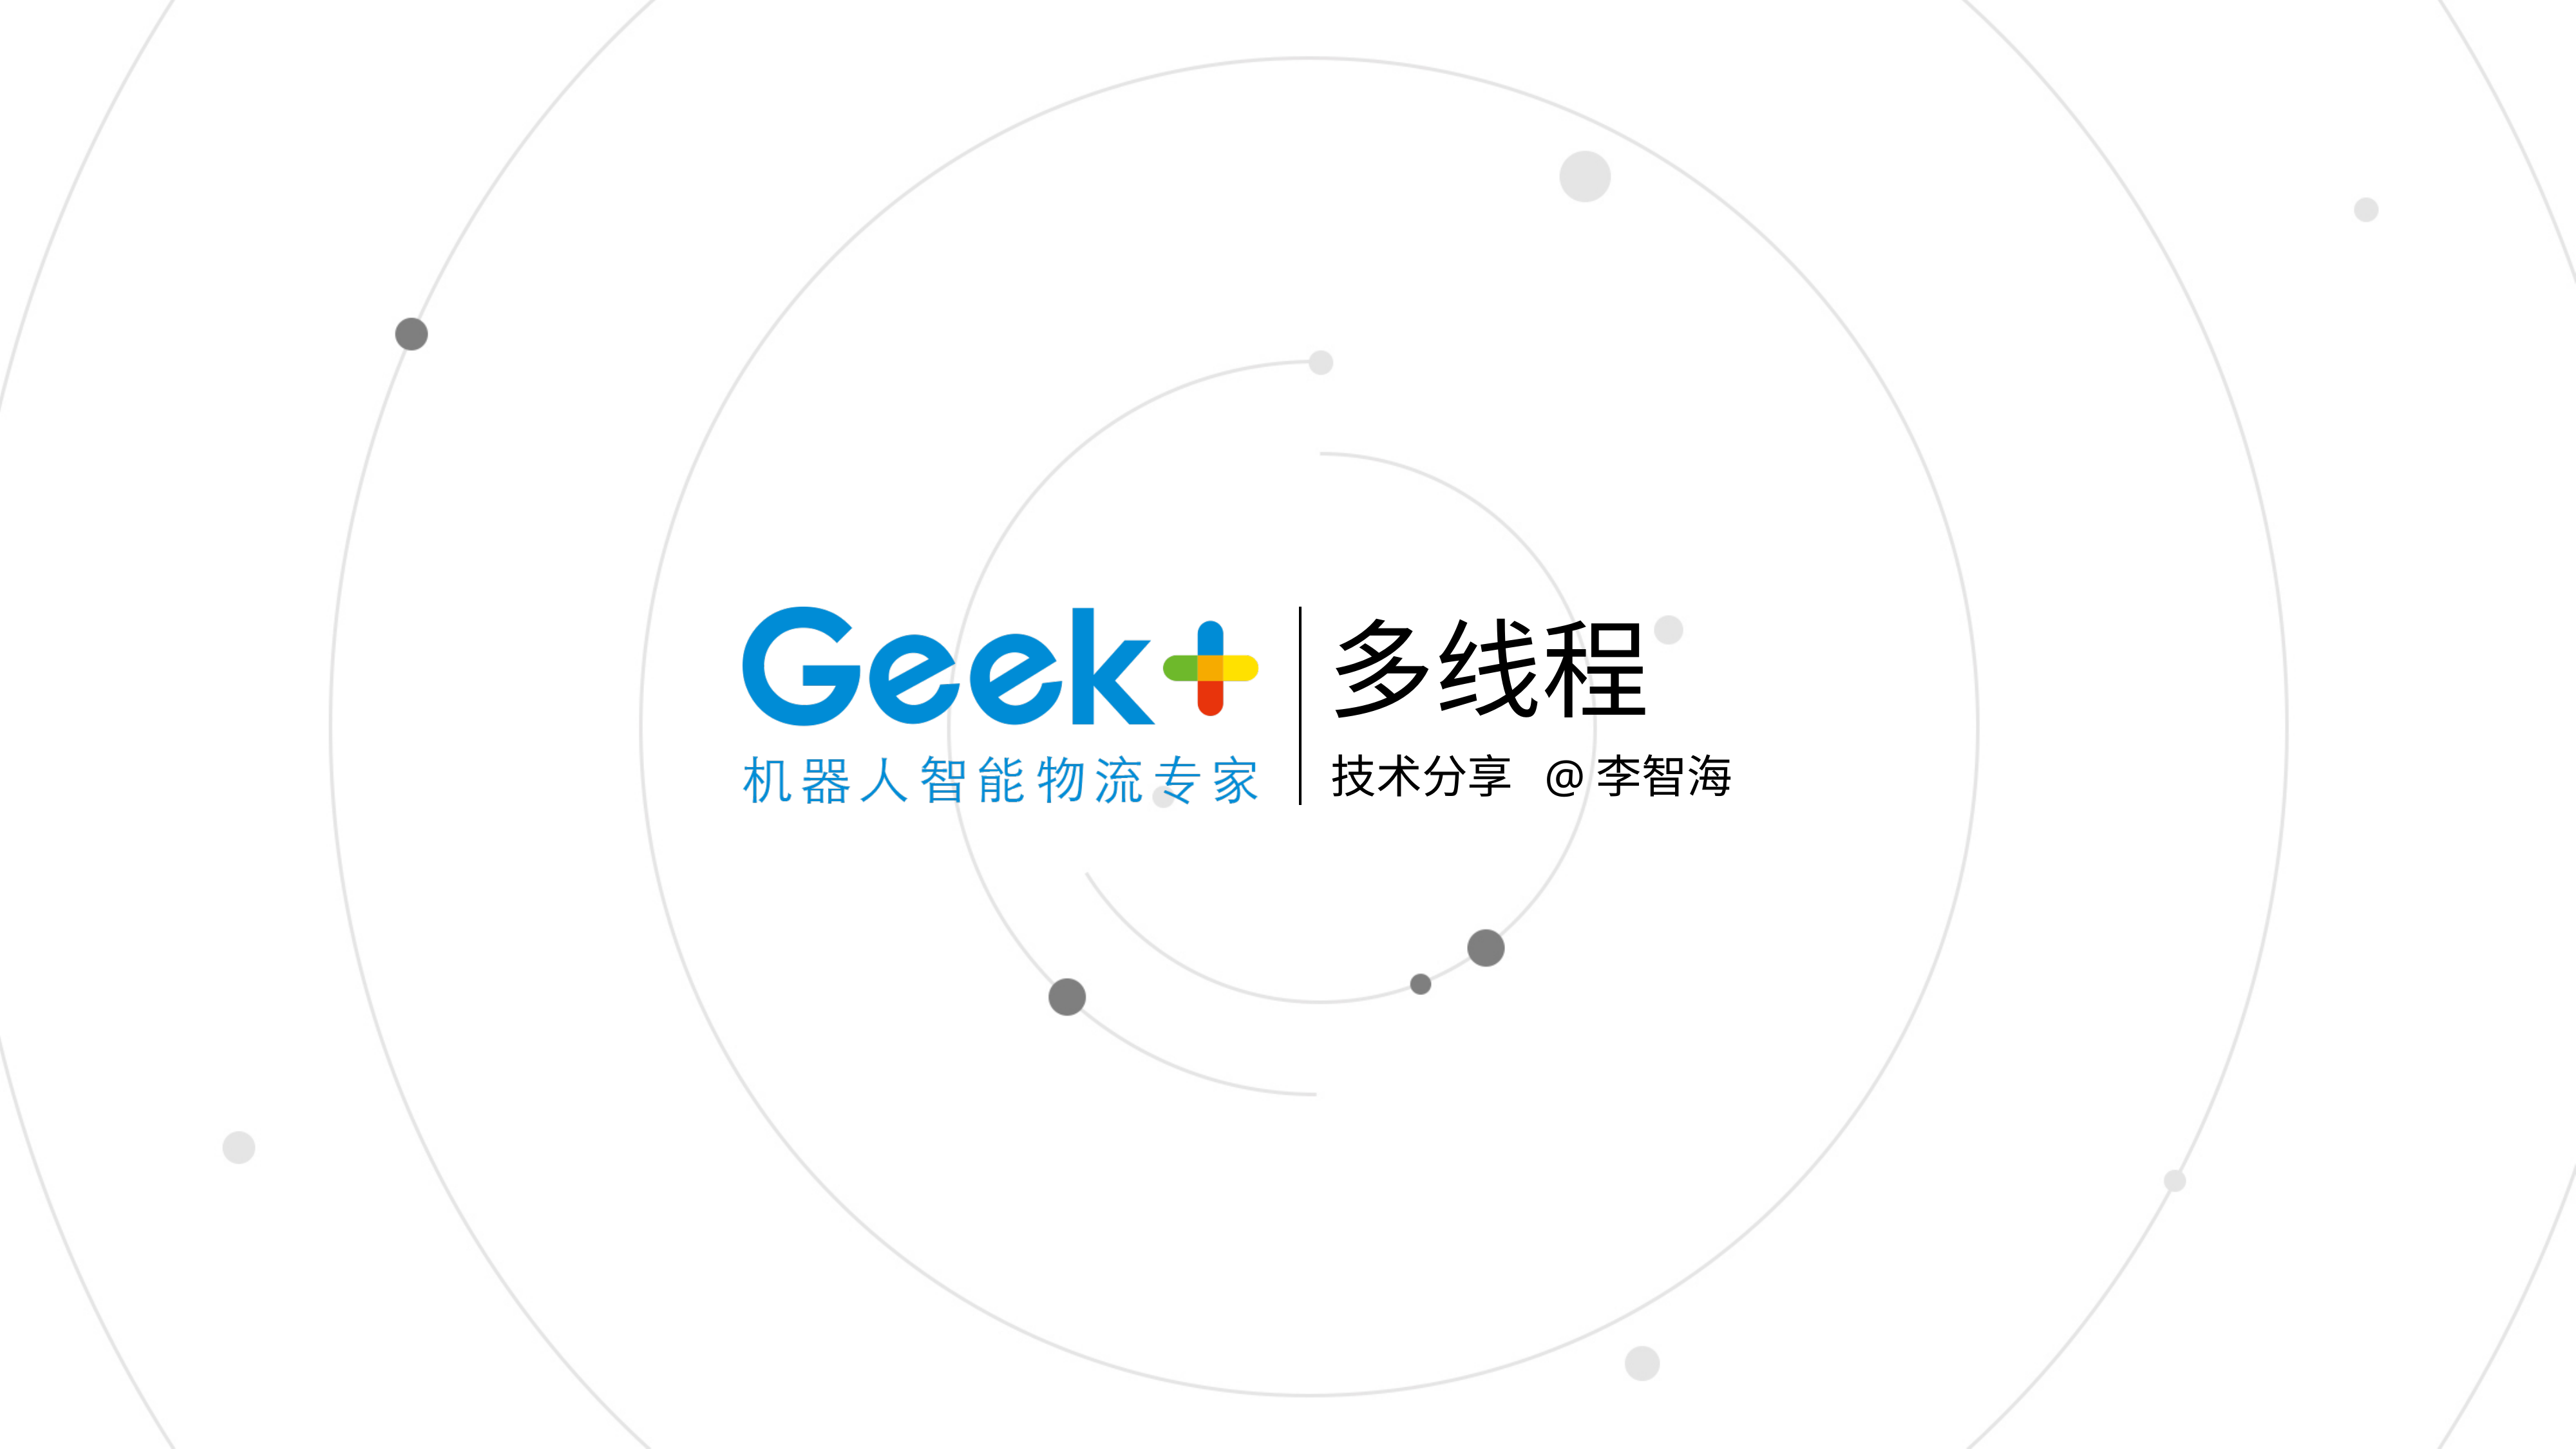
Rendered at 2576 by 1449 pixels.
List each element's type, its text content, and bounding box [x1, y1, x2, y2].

list 技术分享 @李智海 [1325, 741, 2576, 809]
list 多线程 [1321, 595, 2193, 737]
picture [0, 0, 2576, 1449]
